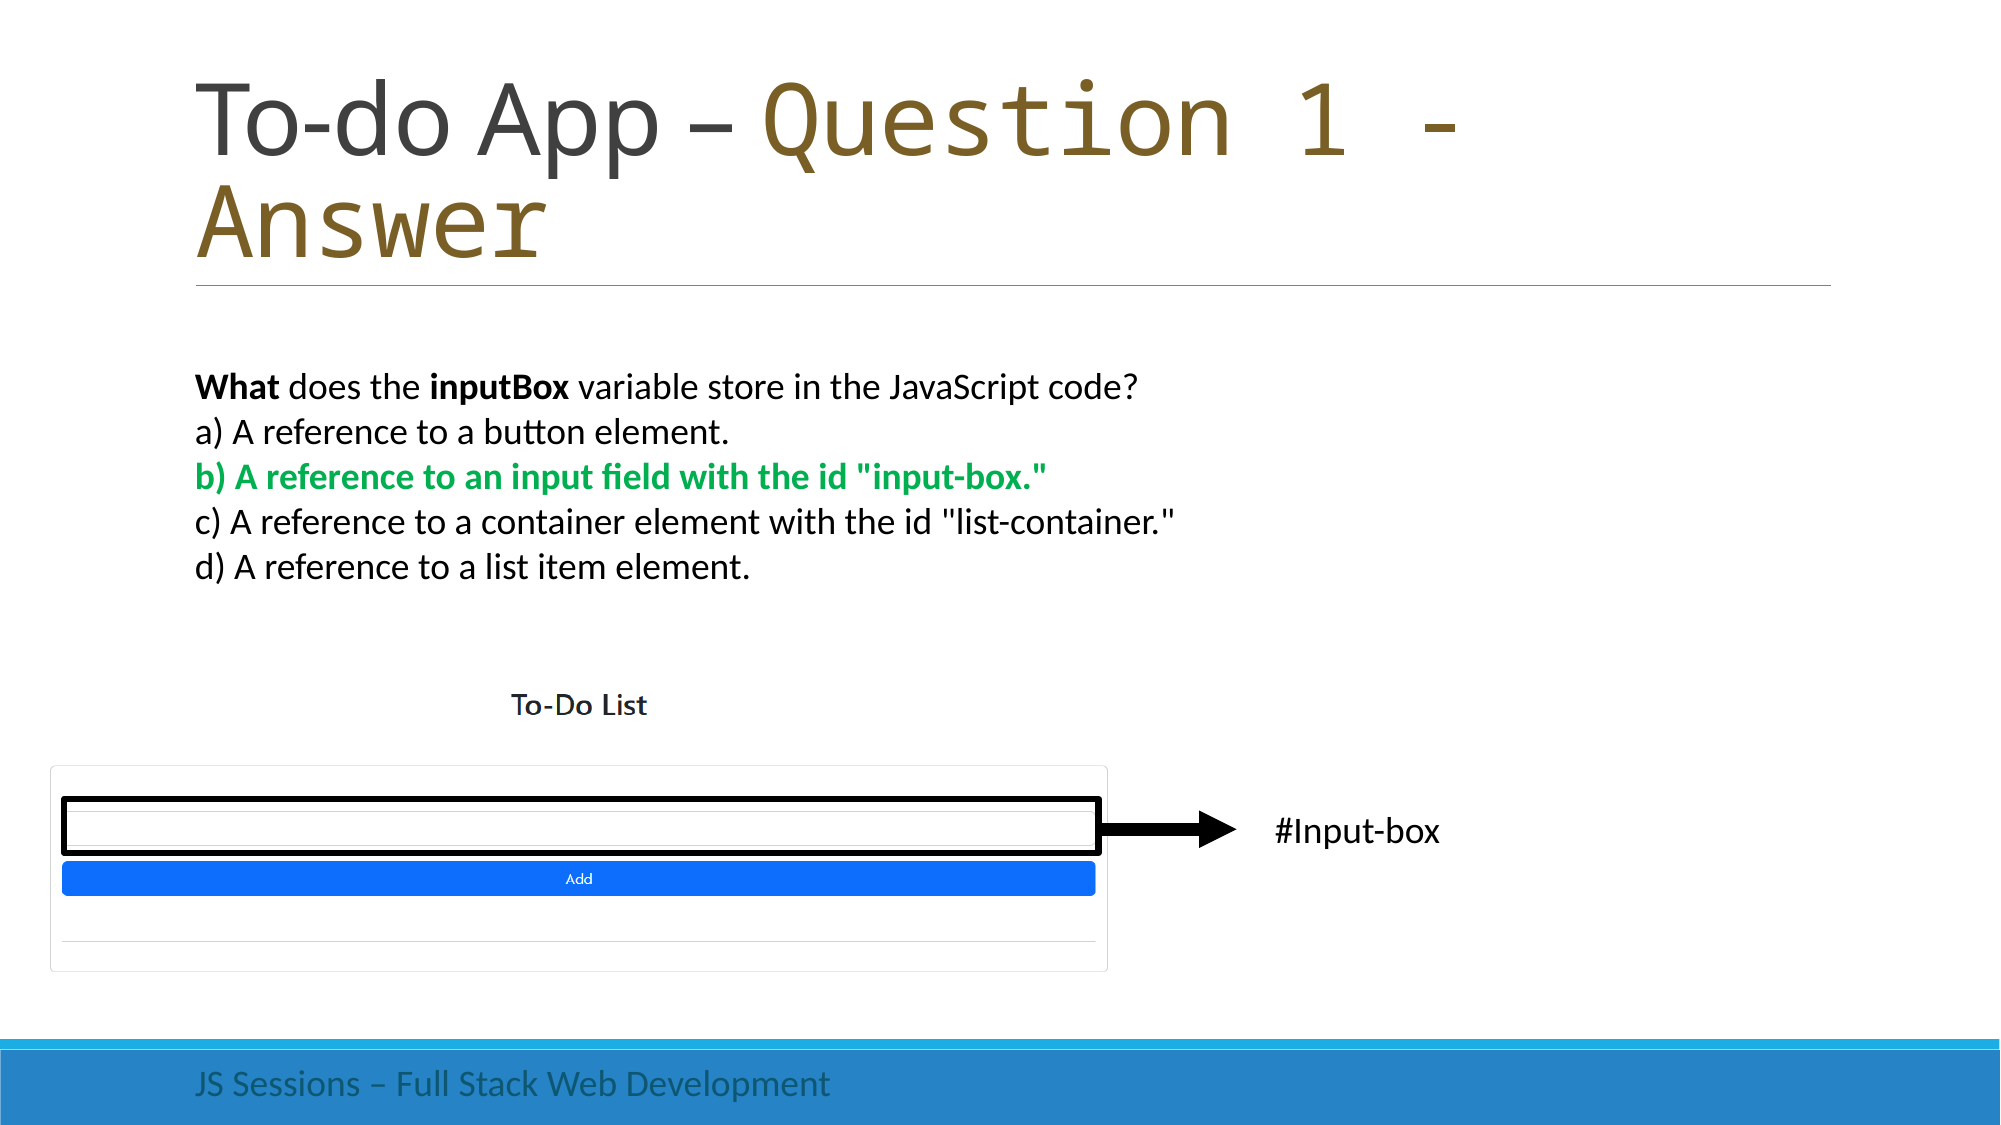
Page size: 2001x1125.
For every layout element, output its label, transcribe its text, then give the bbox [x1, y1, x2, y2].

text_box What does the inputBox variable store in the JavaScript code? a) A reference to a button element. b) A reference to an input field with the id "input-box." c) A reference to a container element with the id "list-container." d) A reference to a list item element. [179, 354, 1830, 595]
text_box #Input-box [1260, 798, 1470, 859]
text_box JS Sessions – Full Stack Web Development [180, 1051, 1348, 1112]
picture [46, 661, 1121, 997]
title To-do App – Question 1 - Answer [180, 47, 1830, 285]
